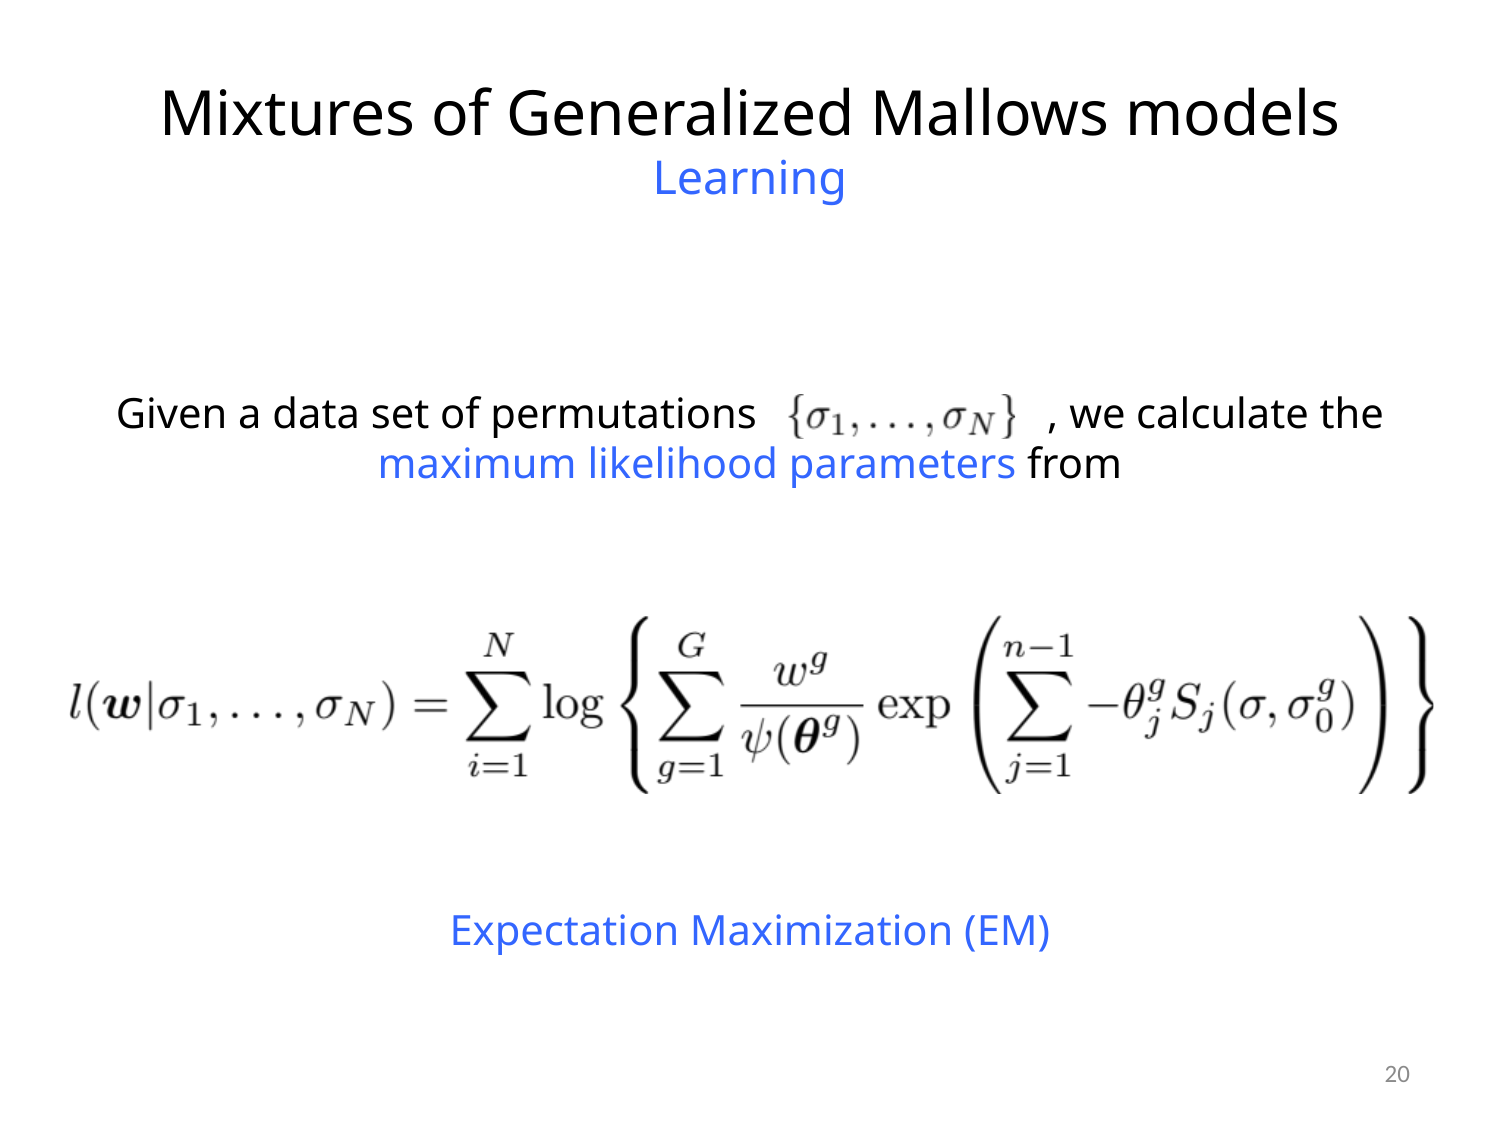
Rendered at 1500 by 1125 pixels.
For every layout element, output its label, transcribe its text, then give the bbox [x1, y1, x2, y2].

text_box 20 [1074, 1042, 1425, 1103]
list Given a data set of permutations , we calculate the maximum likelihood parameters from Expectation Maximization (EM) [75, 802, 1425, 1005]
list Given a data set of permutations , we calculate the maximum likelihood parameters from Expectation Maximization (EM) [75, 262, 1425, 614]
picture [68, 615, 1434, 794]
title Mixtures of Generalized Mallows models Learning [75, 45, 1425, 233]
picture [787, 394, 1016, 439]
